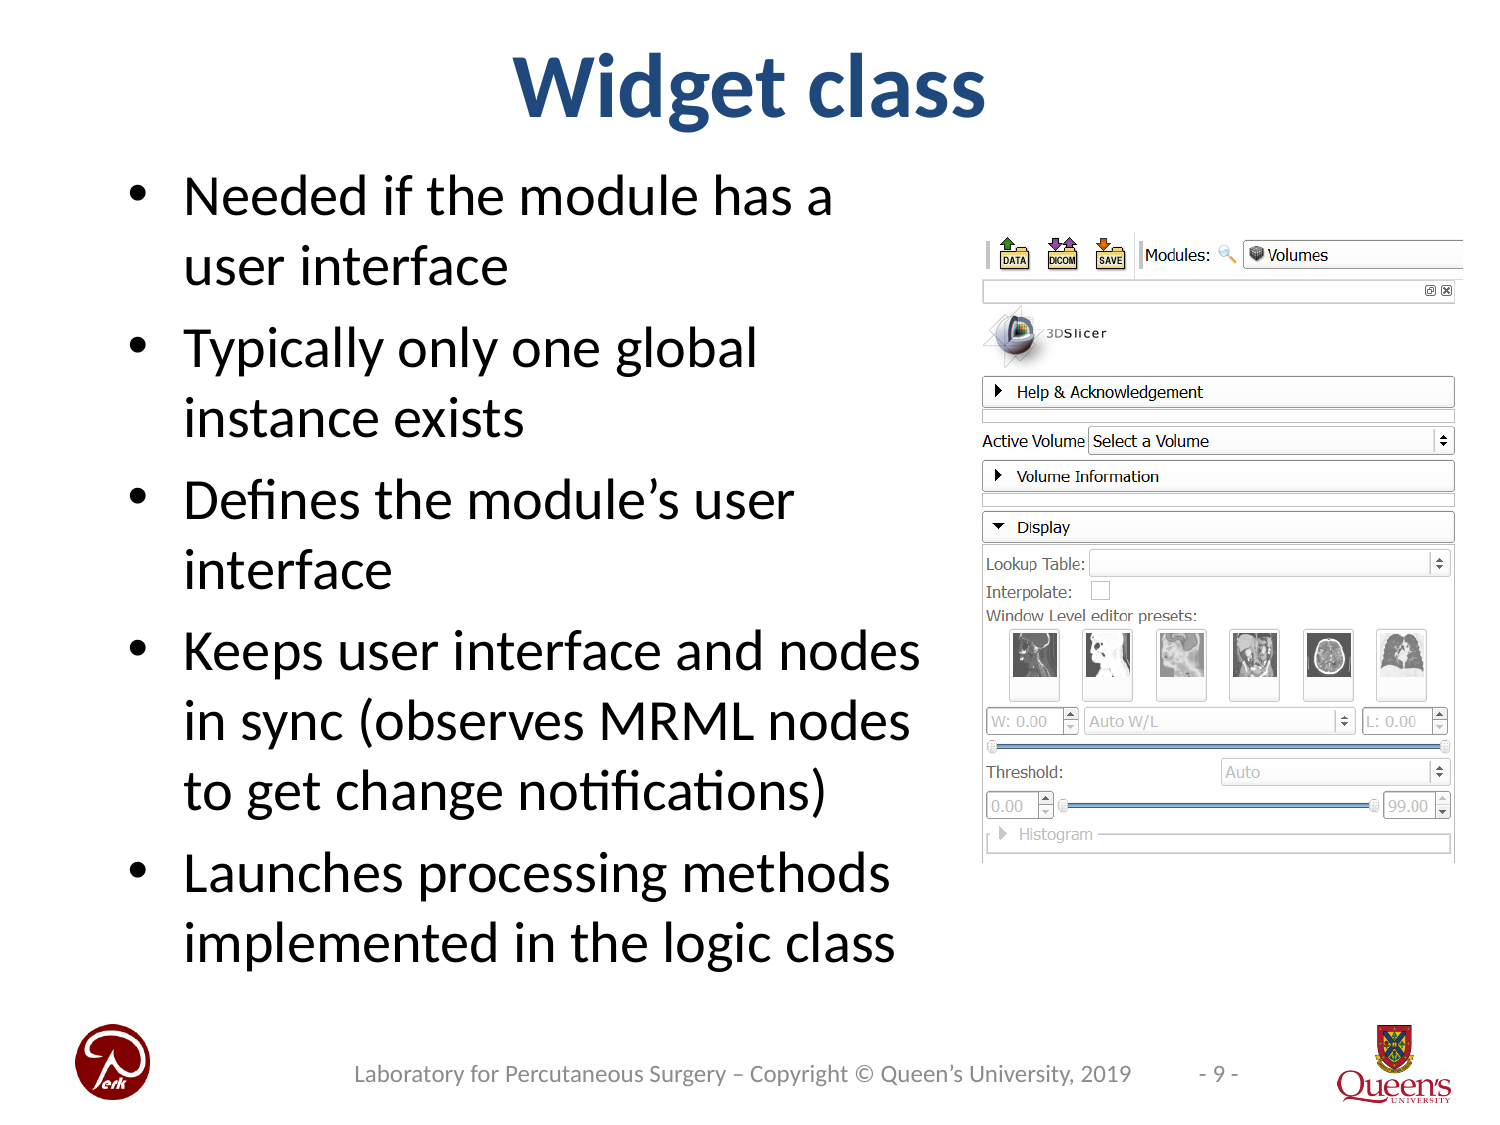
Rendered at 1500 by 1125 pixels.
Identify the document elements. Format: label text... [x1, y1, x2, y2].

picture [981, 232, 1463, 863]
slide_number - 9 - [1175, 1042, 1263, 1103]
text_box Needed if the module has a user interface Typically only one global instance exists Defines the module’s user interface Keeps user interface and nodes in sync (observes MRML nodes to get change notifications) Launches processing methods implemented in the logic class [112, 163, 963, 938]
text_box Widget class [74, 0, 1425, 163]
picture [75, 1024, 150, 1100]
picture [1337, 1025, 1451, 1103]
footer Laboratory for Percutaneous Surgery – Copyright © Queen’s University, 2019 [312, 1042, 1175, 1103]
